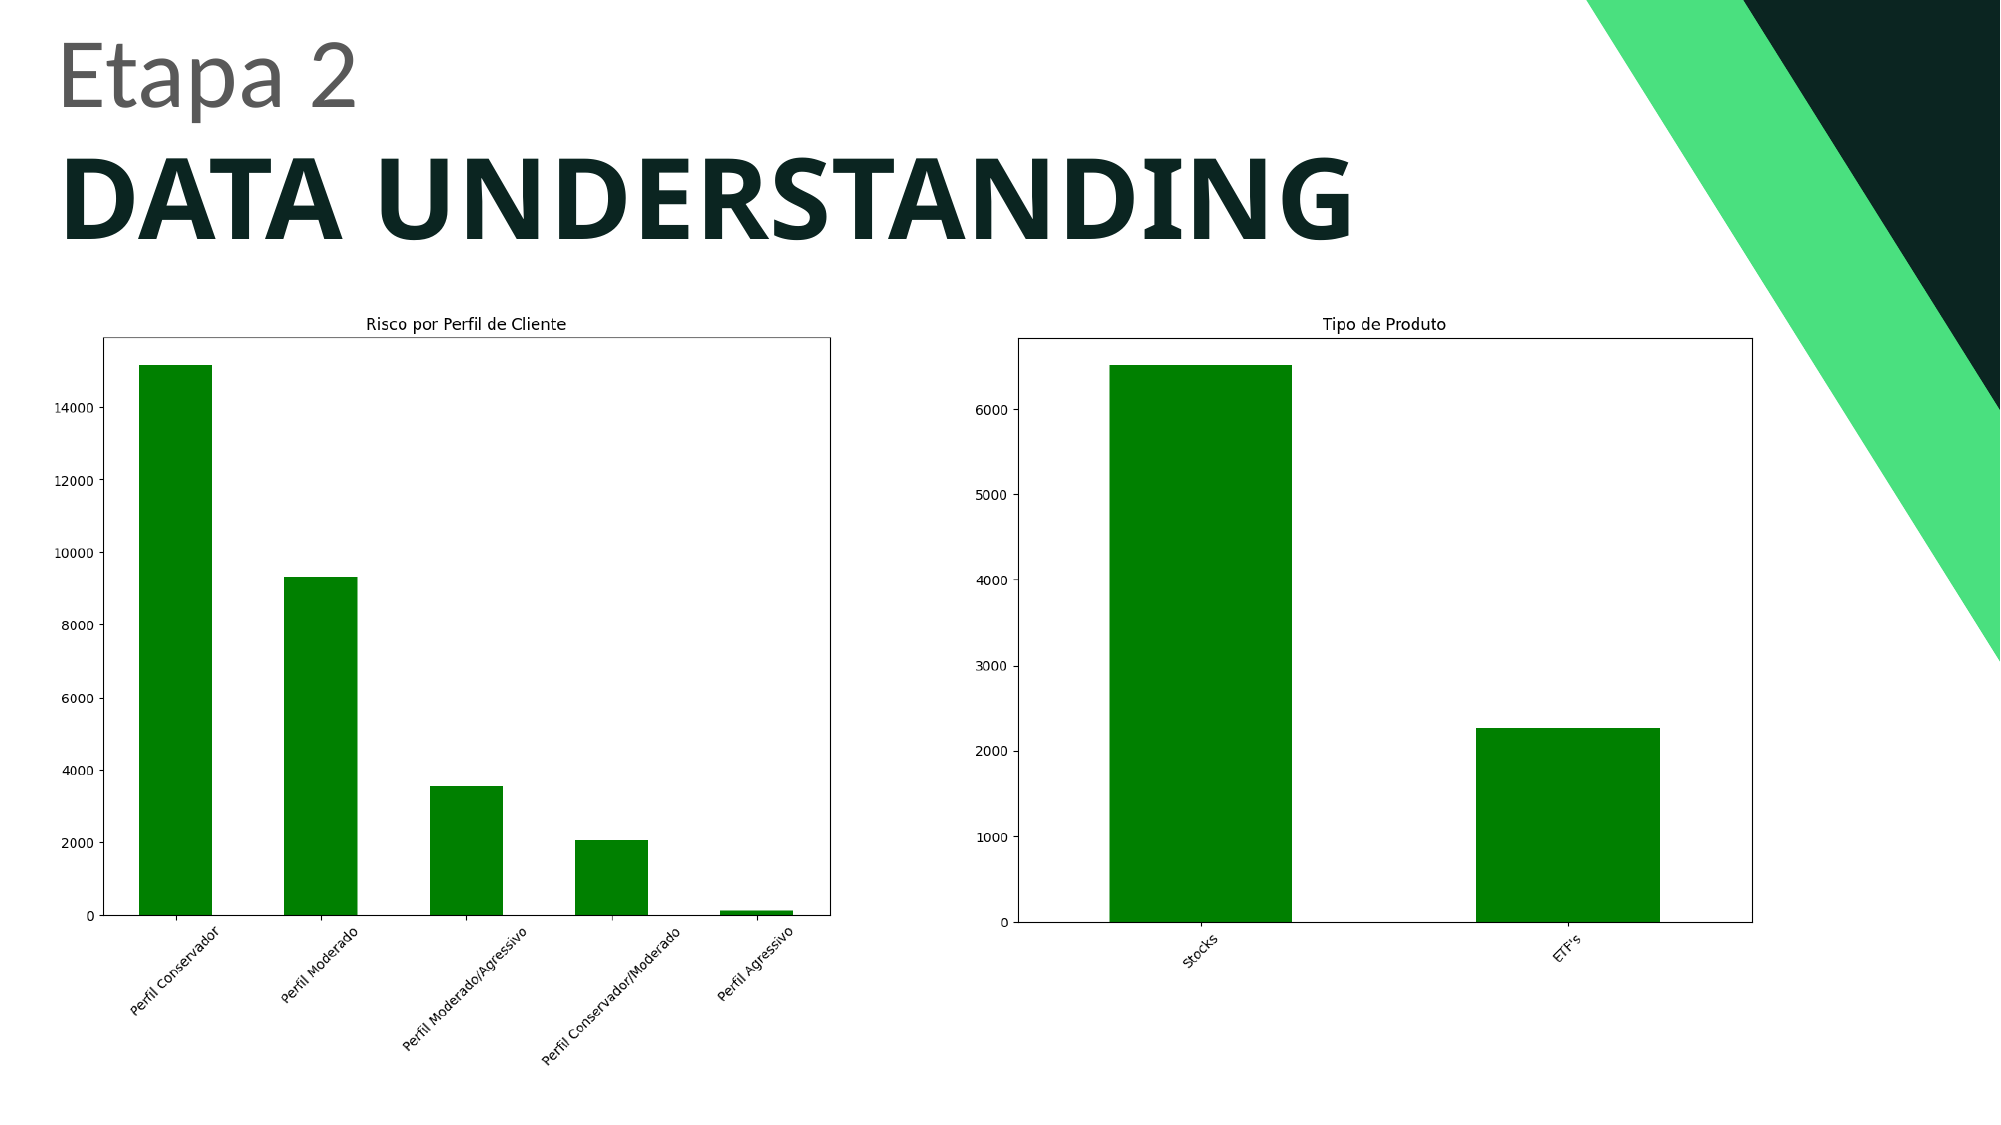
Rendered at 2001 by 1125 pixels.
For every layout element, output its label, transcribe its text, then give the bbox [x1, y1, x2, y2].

text_box [1585, 0, 2000, 664]
picture [43, 307, 838, 1076]
picture [965, 307, 1760, 980]
text_box Etapa 2 DATA UNDERSTANDING [43, 0, 1543, 270]
text_box [1742, 0, 2000, 412]
